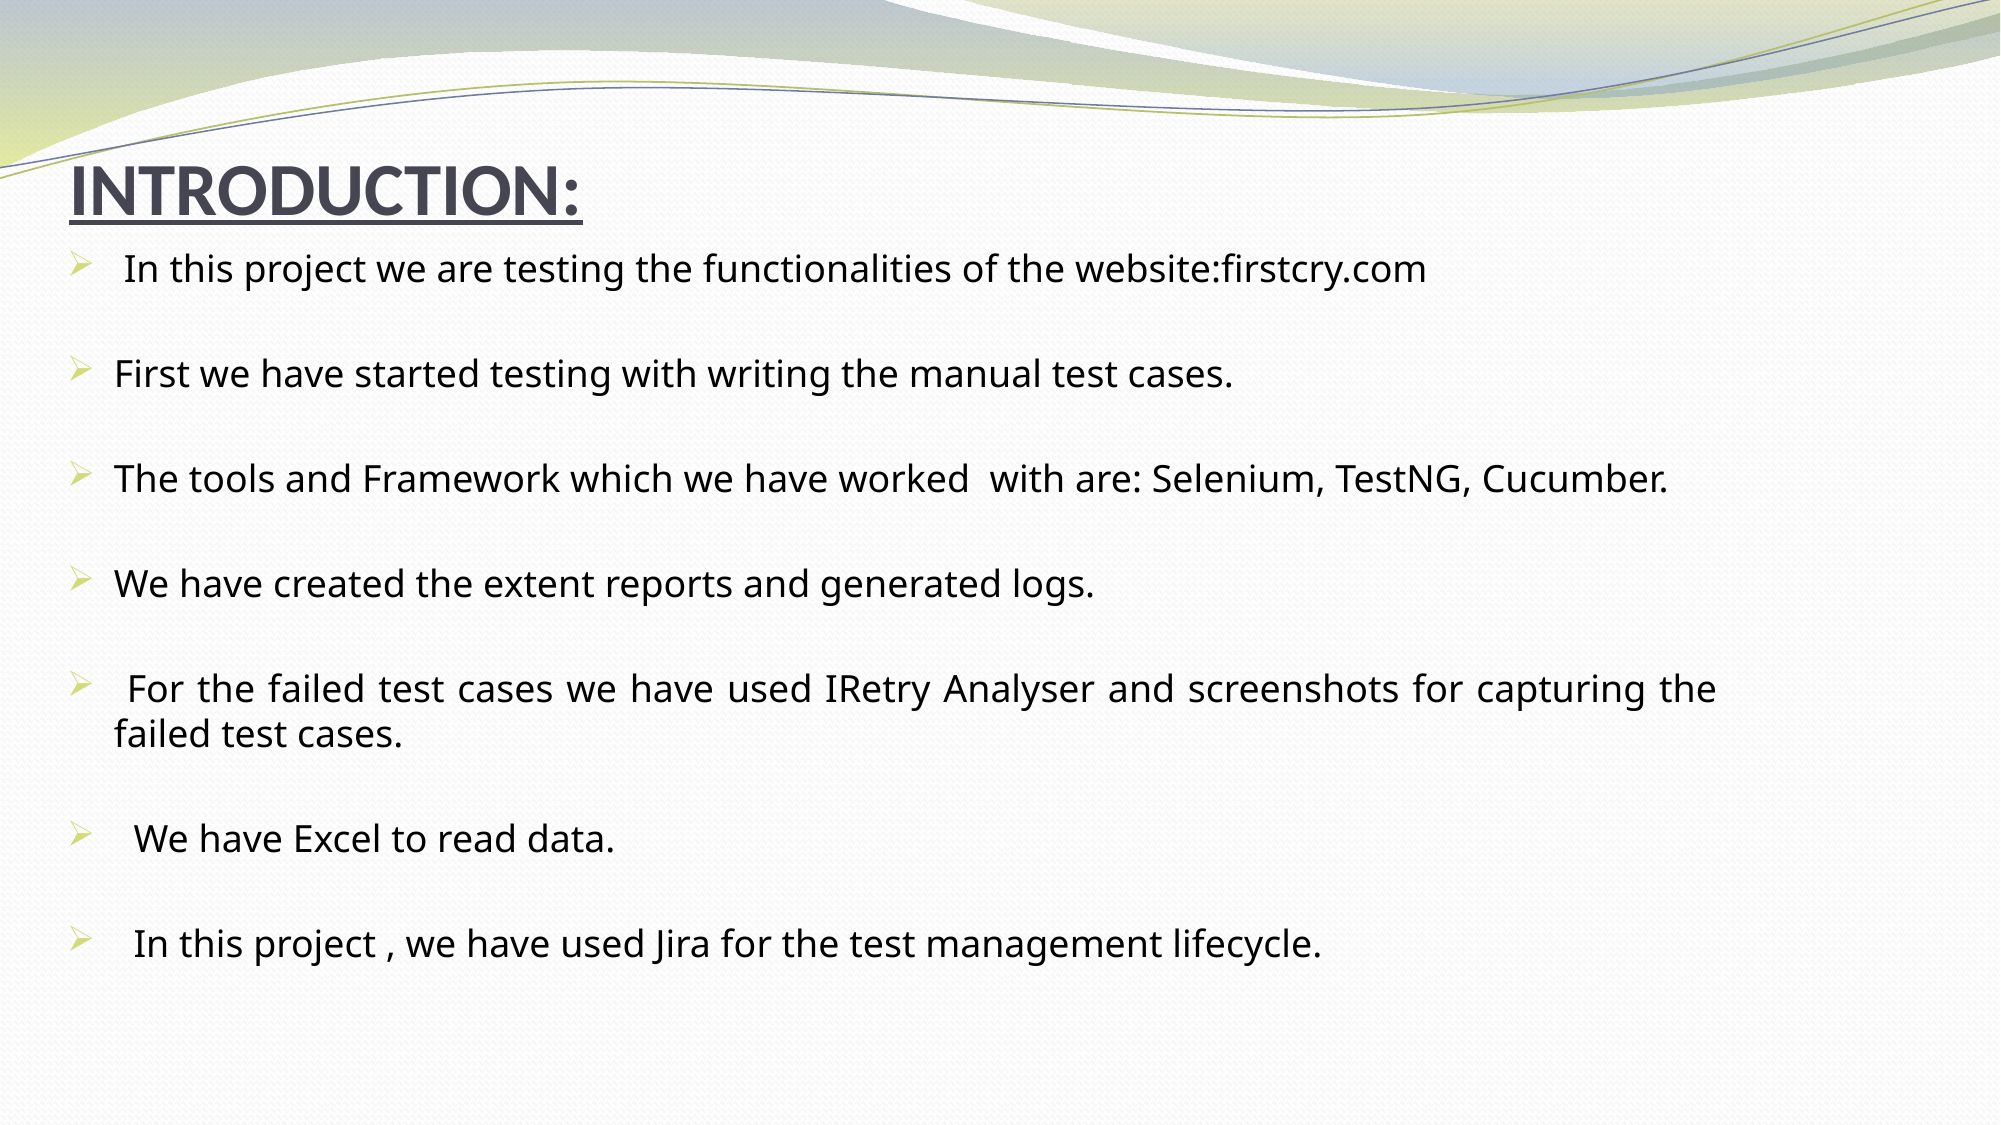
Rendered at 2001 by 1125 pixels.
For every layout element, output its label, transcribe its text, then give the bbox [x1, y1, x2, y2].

list In this project we are testing the functionalities of the website:firstcry.com First we have started testing with writing the manual test cases. The tools and Framework which we have worked with are: Selenium, TestNG, Cucumber. We have created the extent reports and generated logs. For the failed test cases we have used IRetry Analyser and screenshots for capturing the failed test cases. We have Excel to read data. In this project , we have used Jira for the test management lifecycle. [52, 237, 1734, 1125]
title INTRODUCTION: [69, 72, 1906, 231]
